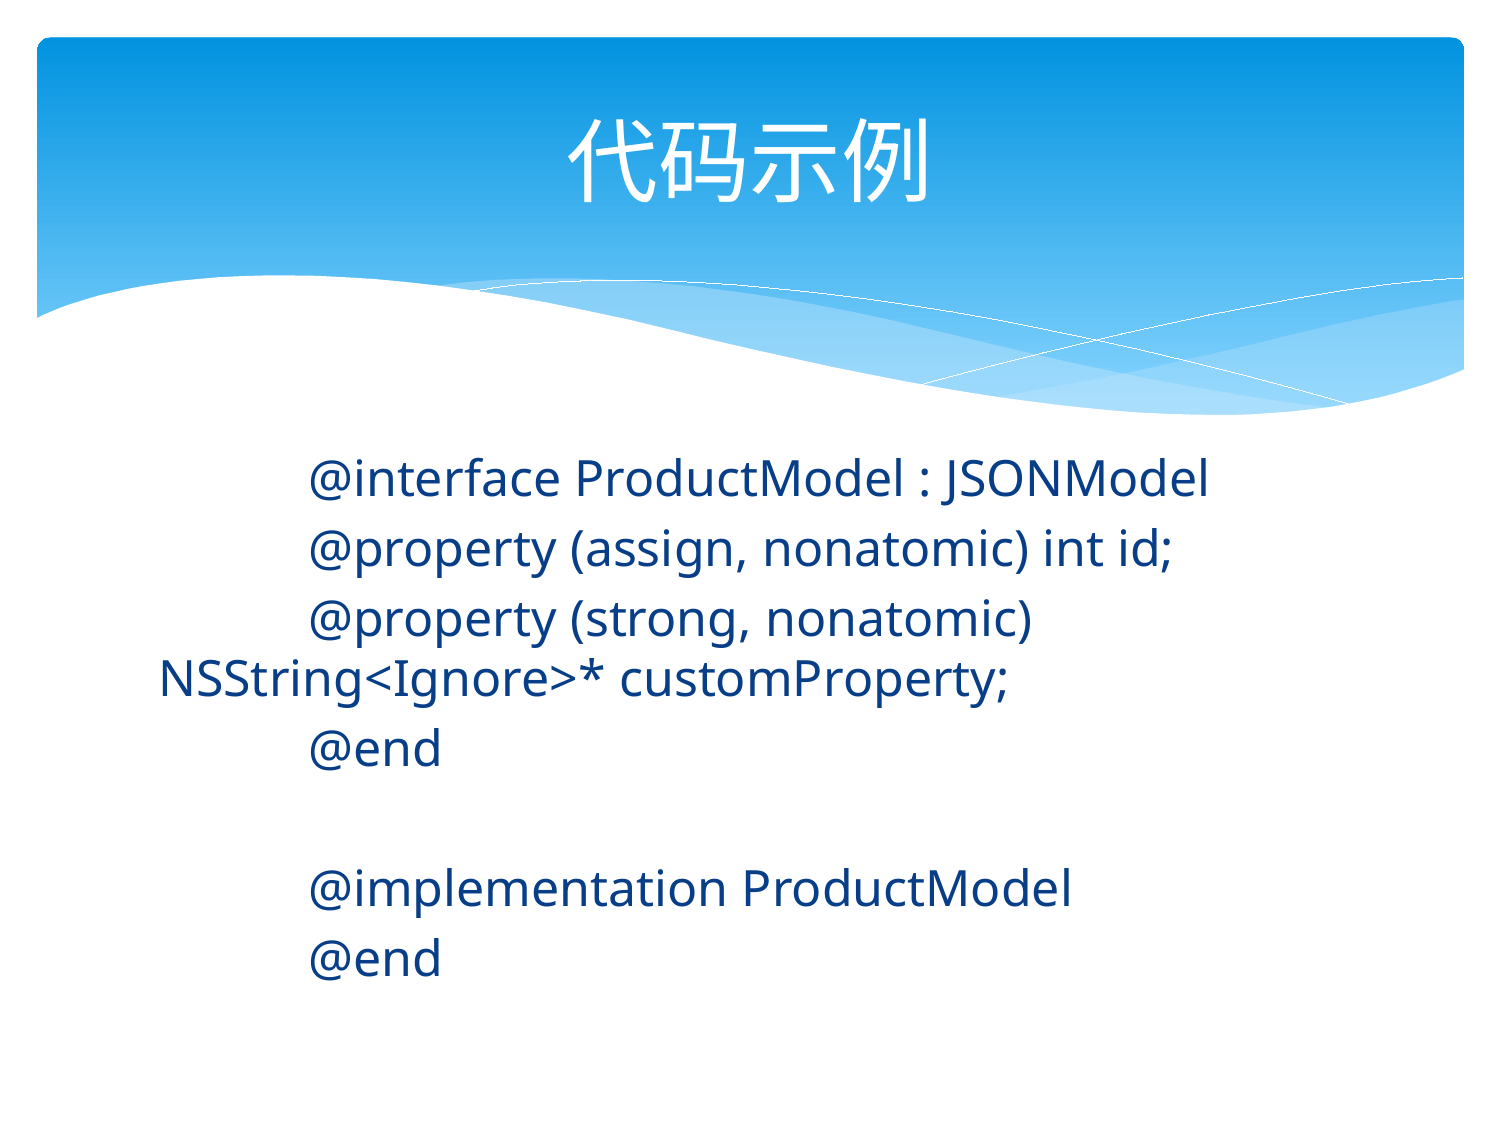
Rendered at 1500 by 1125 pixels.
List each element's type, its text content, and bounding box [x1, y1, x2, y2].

title 代码示例 [75, 55, 1425, 261]
list @interface ProductModel : JSONModel @property (assign, nonatomic) int id; @property (strong, nonatomic) NSString<Ignore>* customProperty; @end @implementation ProductModel @end [143, 438, 1359, 1005]
